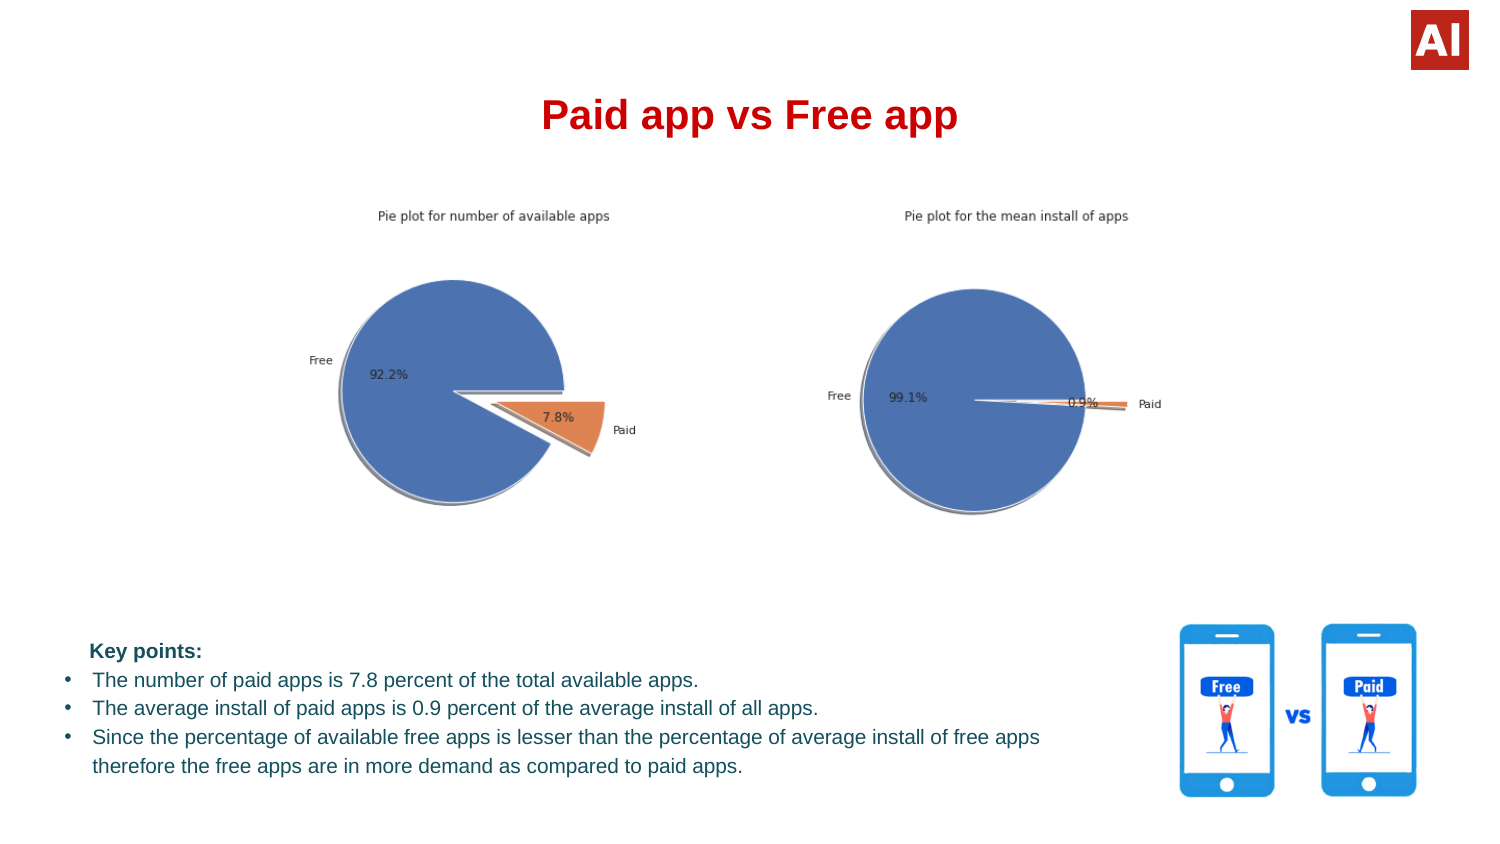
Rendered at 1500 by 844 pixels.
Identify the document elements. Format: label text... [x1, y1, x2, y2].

picture [1411, 10, 1469, 70]
picture [1171, 618, 1429, 811]
title Paid app vs Free app [51, 72, 1449, 167]
list Key points: The number of paid apps is 7.8 percent of the total available apps. The average install of paid apps is 0.9 percent of the average install of all apps. Since the percentage of available free apps is lesser than the percentage of average install of free apps therefore the free apps are in more demand as compared to paid apps. [49, 618, 1102, 811]
picture [301, 202, 1199, 584]
